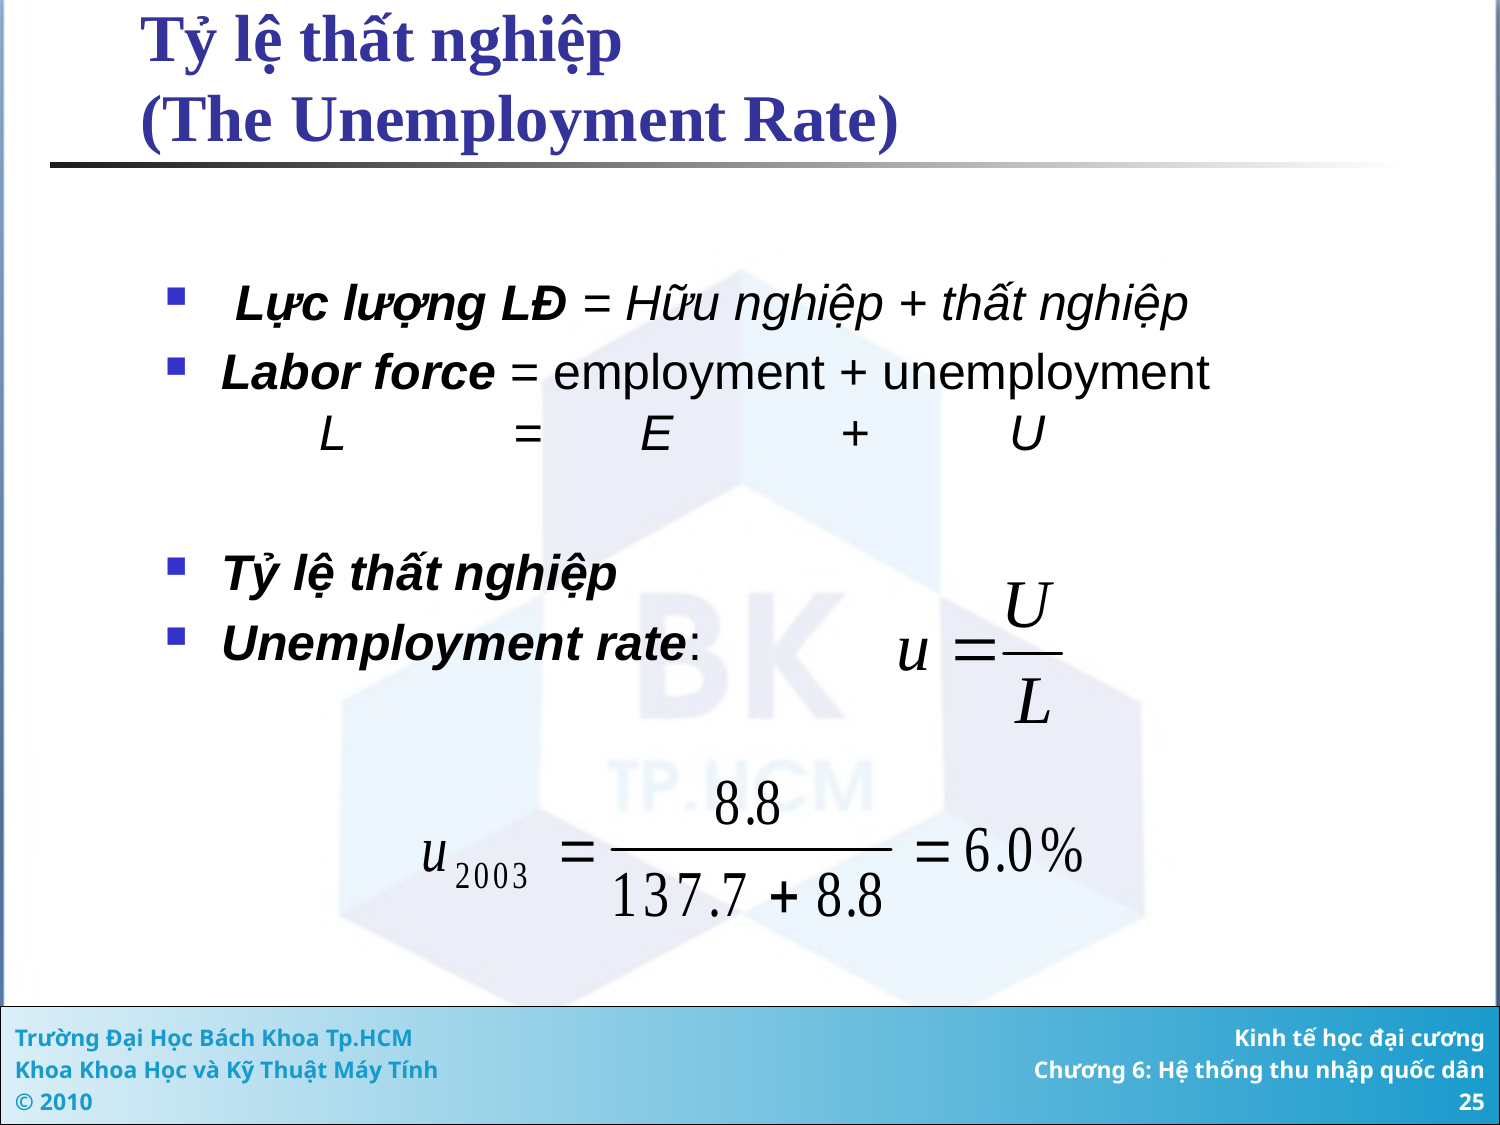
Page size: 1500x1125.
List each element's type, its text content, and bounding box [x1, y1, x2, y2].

list Lực lượng LĐ = Hữu nghiệp + thất nghiệp Labor force = employment + unemployment L = E + U Tỷ lệ thất nghiệp Unemployment rate: [149, 262, 1463, 1013]
picture [0, 0, 1500, 1006]
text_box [412, 762, 1108, 932]
title Tỷ lệ thất nghiệp (The Unemployment Rate) [124, 0, 1363, 163]
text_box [887, 562, 1076, 739]
